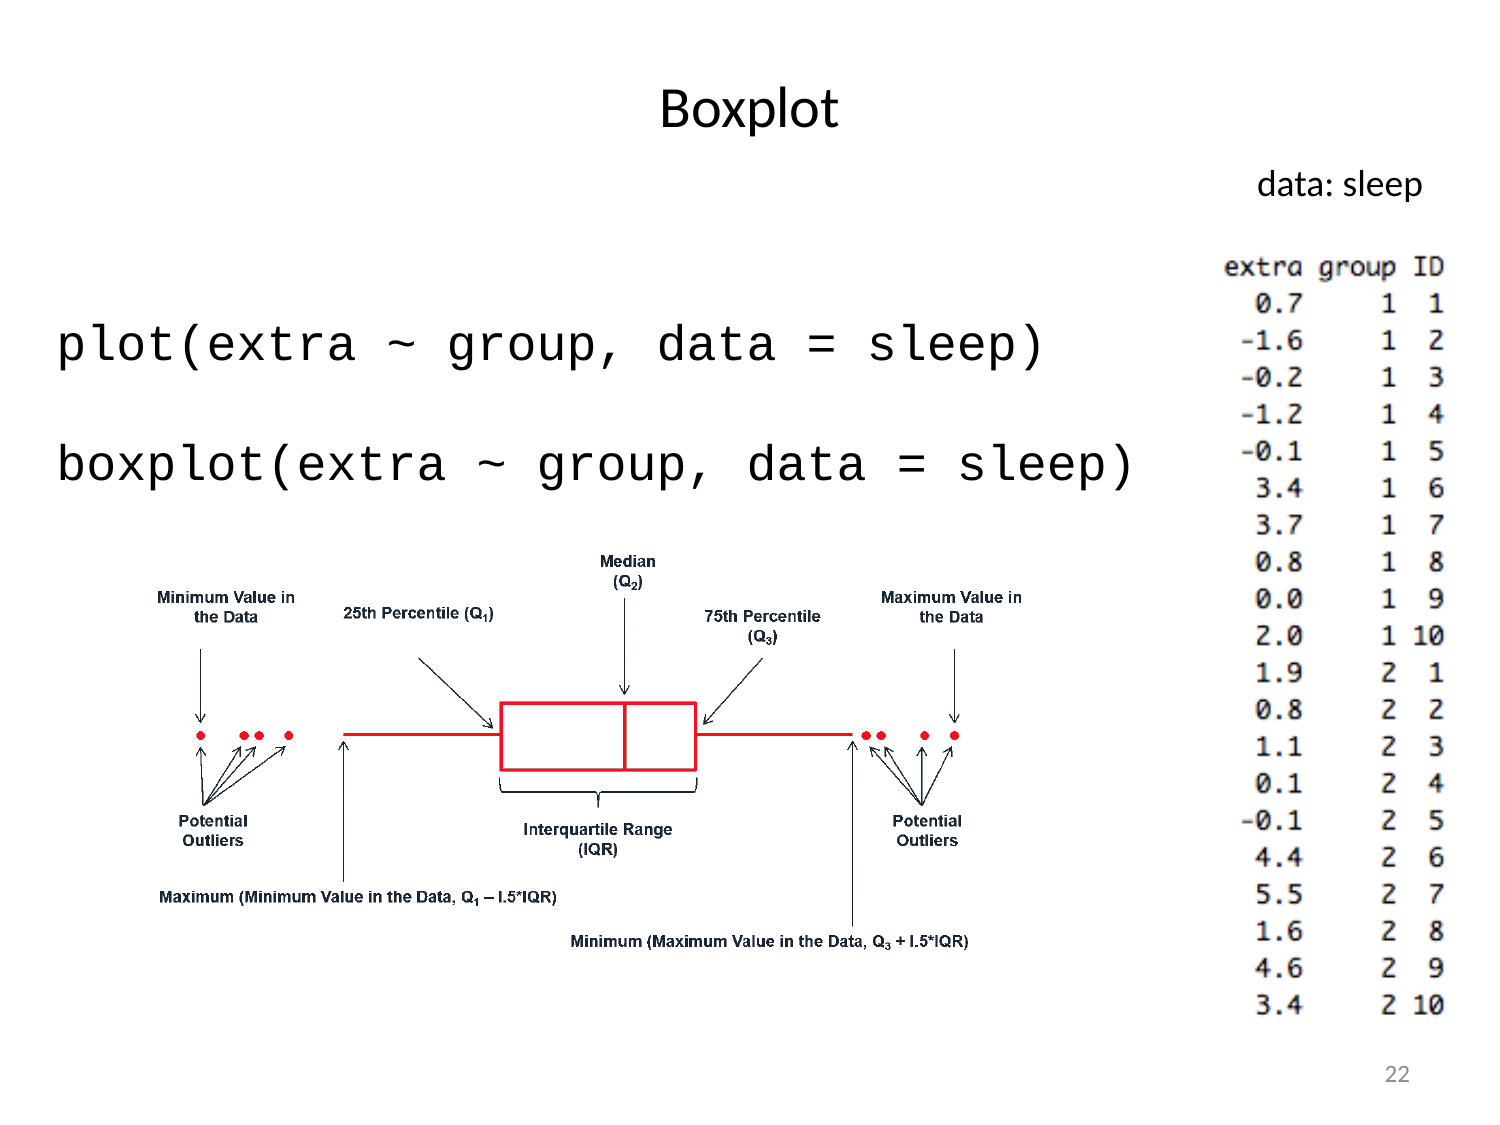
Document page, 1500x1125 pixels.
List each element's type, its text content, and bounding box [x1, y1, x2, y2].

slide_number 22 [1074, 1042, 1425, 1103]
text_box data: sleep [1242, 151, 1439, 211]
picture [136, 544, 1042, 961]
text_box plot(extra ~ group, data = sleep) boxplot(extra ~ group, data = sleep) [41, 303, 1216, 558]
title Boxplot [75, 45, 1425, 163]
picture [1221, 245, 1459, 1028]
